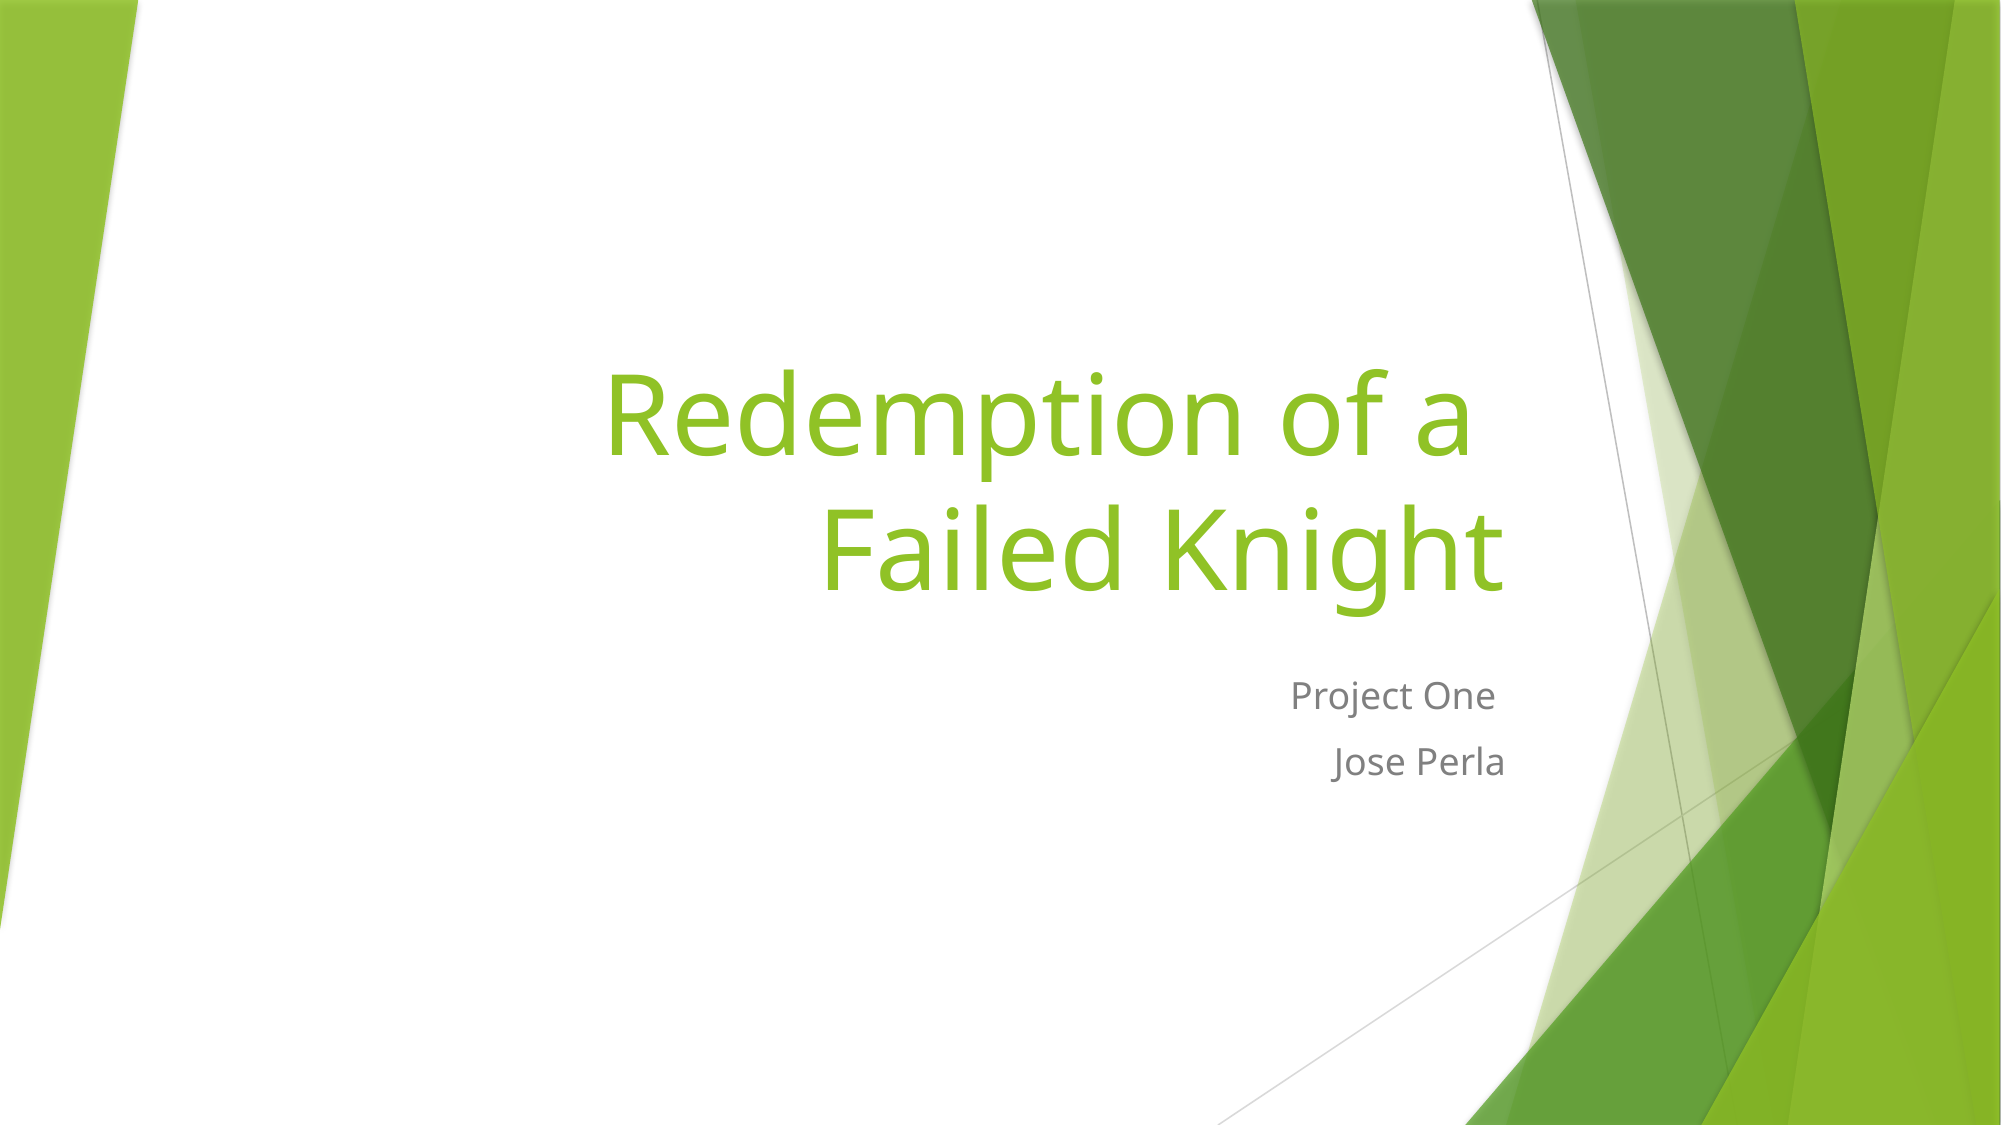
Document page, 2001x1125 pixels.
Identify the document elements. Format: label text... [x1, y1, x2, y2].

title Redemption of a Failed Knight [79, 349, 1522, 620]
subtitle Project One Jose Perla [247, 664, 1522, 845]
